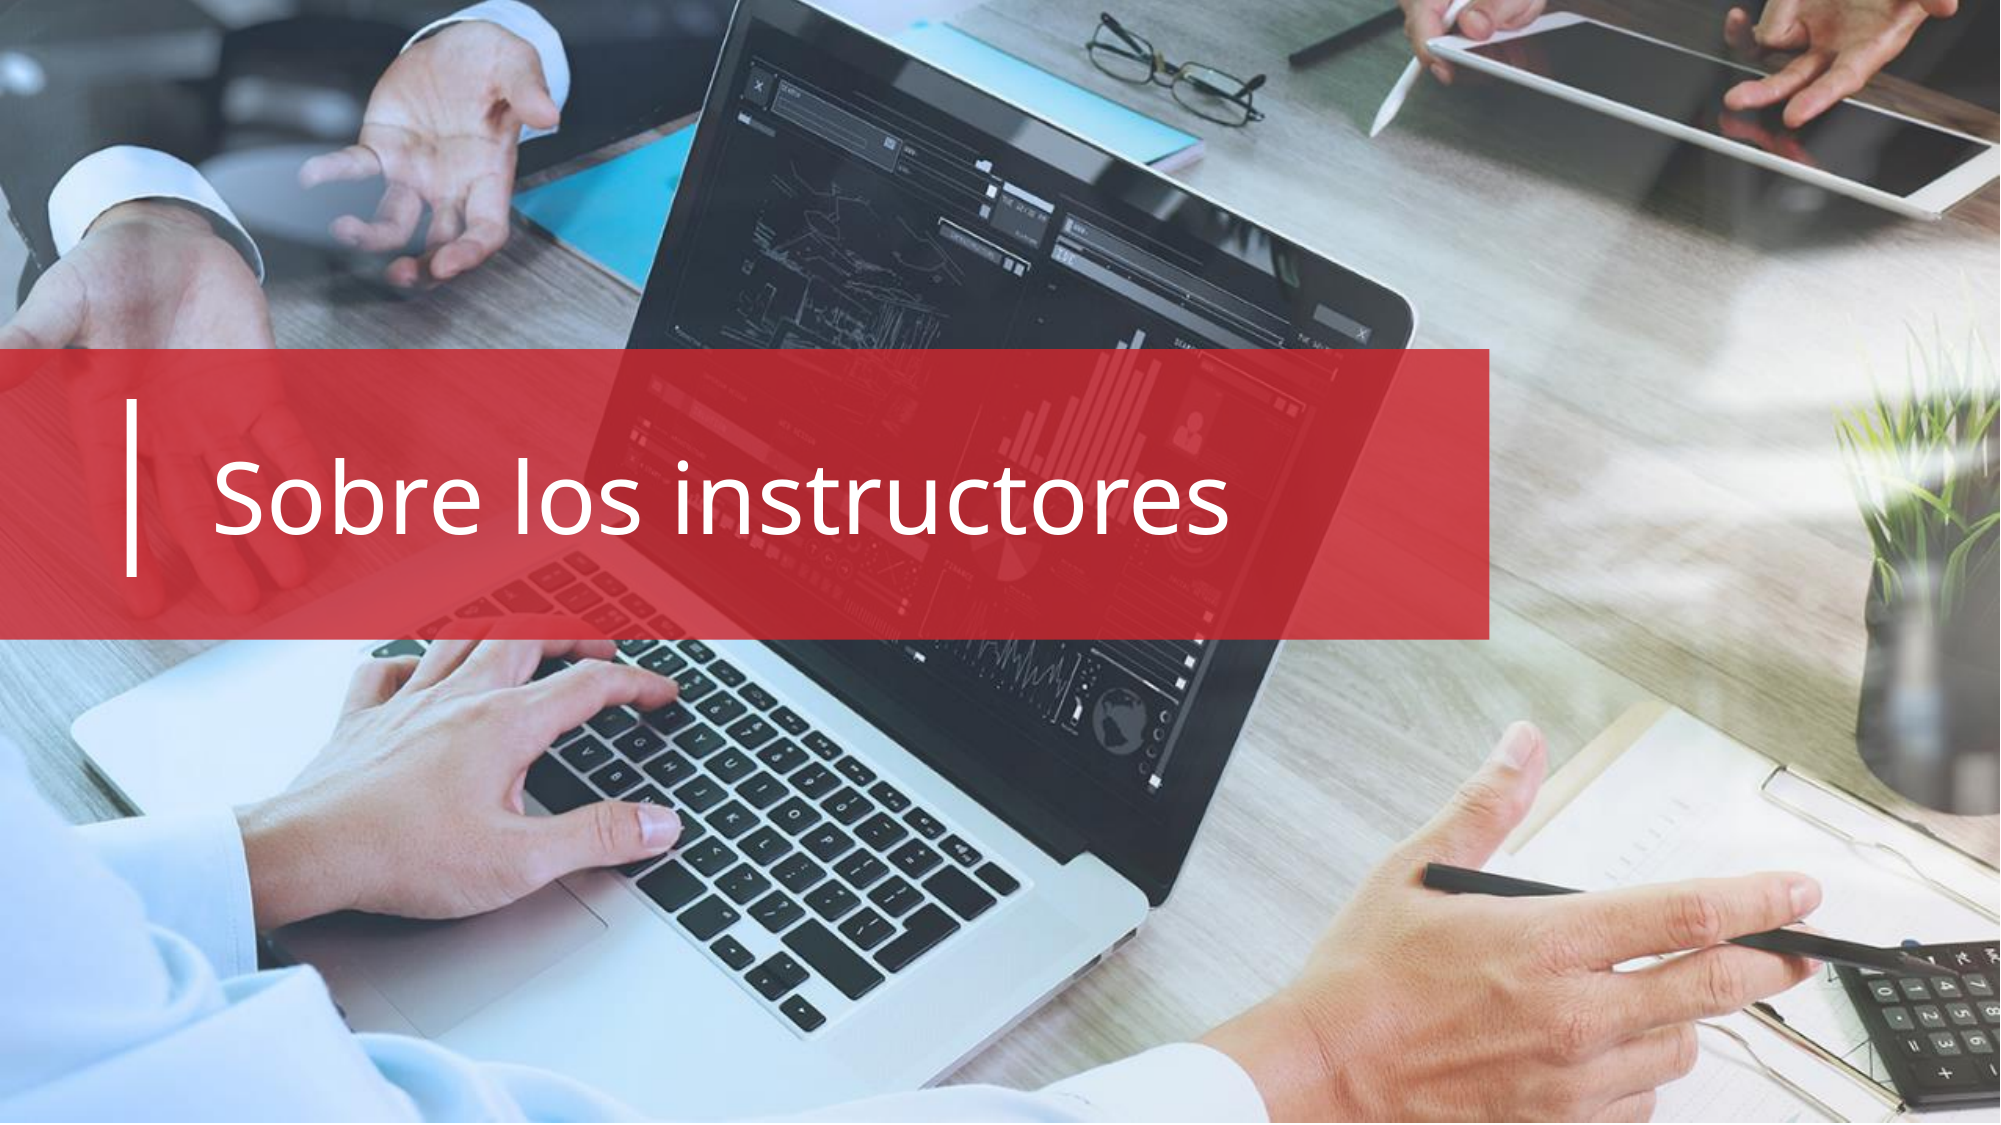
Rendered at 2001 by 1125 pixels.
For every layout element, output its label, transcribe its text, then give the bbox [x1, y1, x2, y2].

title Sobre los instructores [196, 385, 1404, 604]
picture [0, 0, 2000, 1123]
